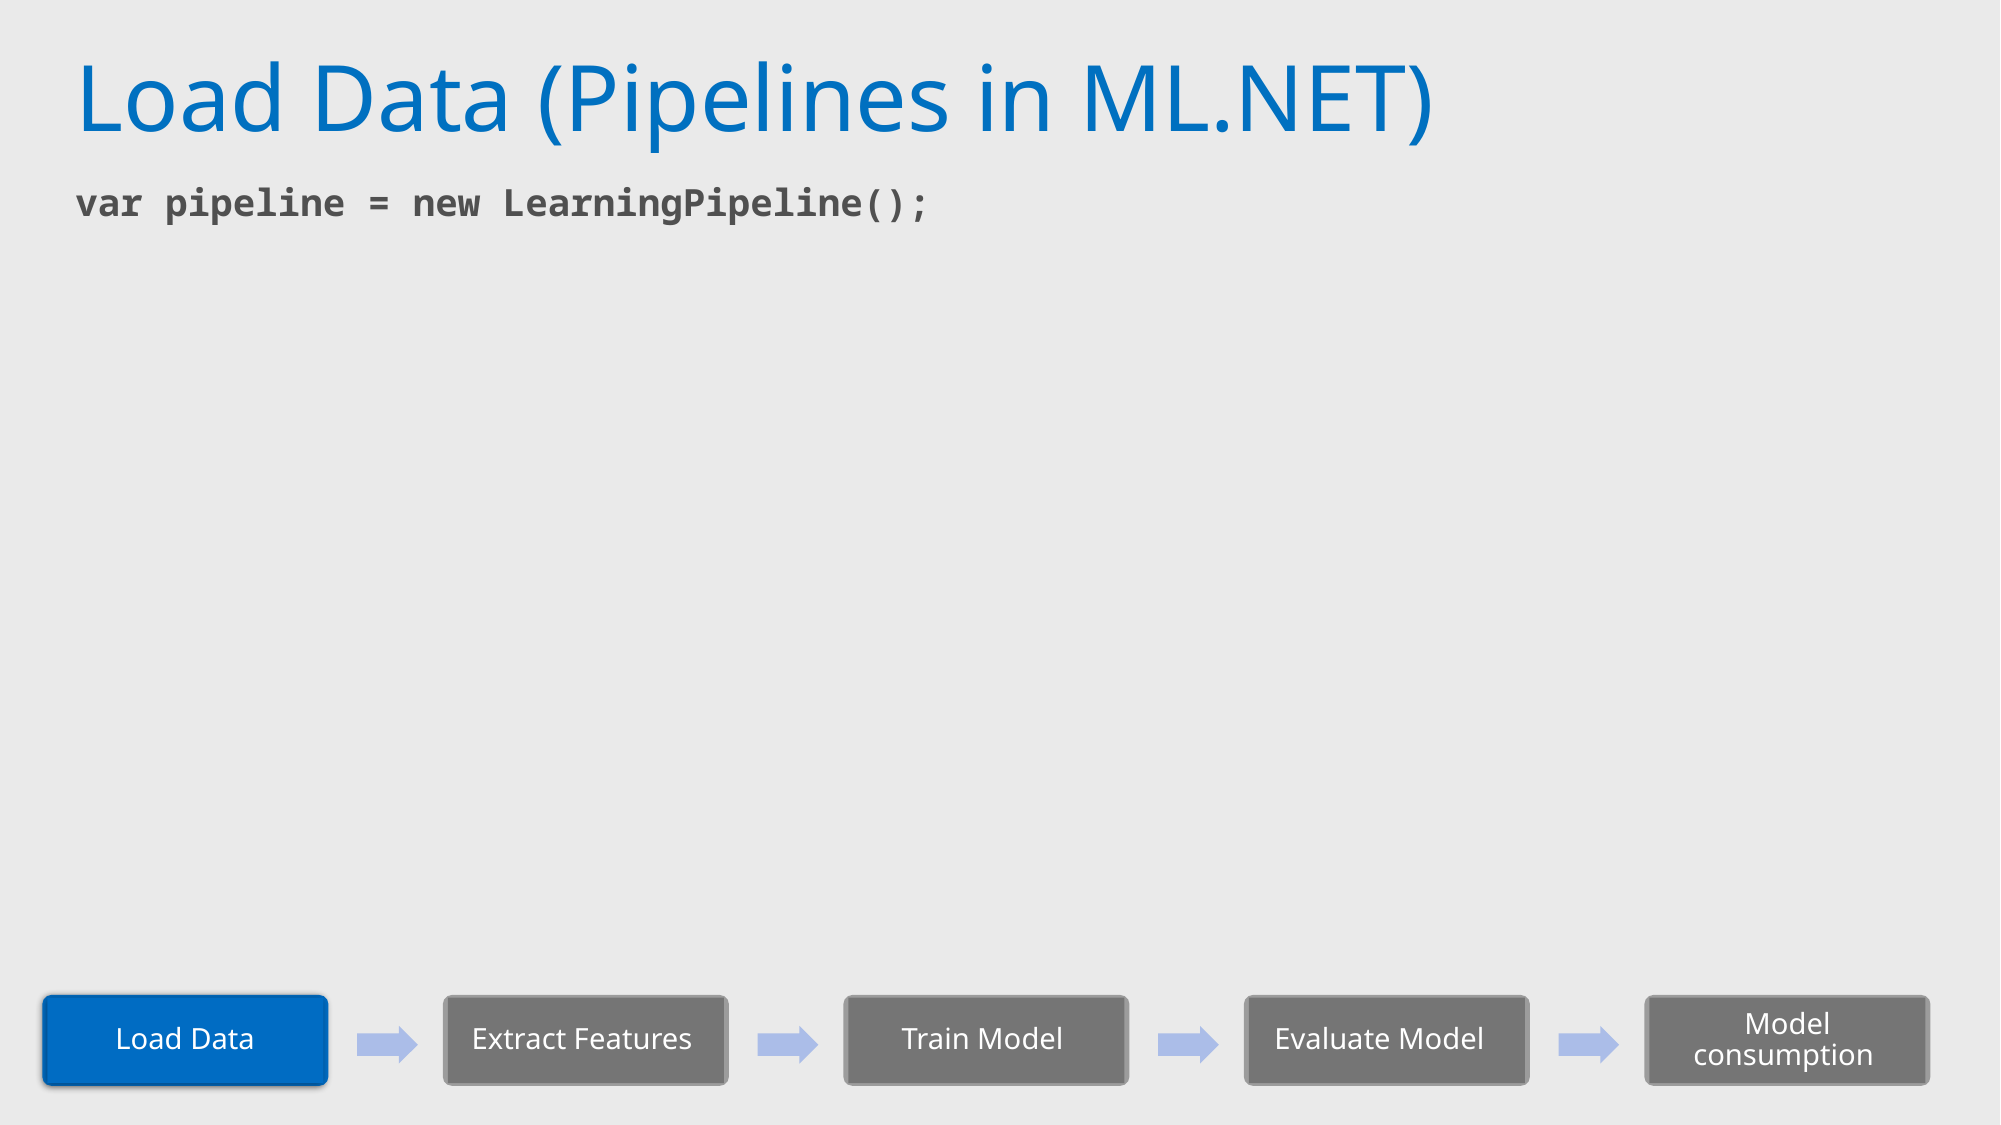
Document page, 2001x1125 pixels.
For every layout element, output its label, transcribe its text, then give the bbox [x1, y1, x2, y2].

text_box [42, 994, 329, 1087]
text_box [1558, 1025, 1620, 1064]
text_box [757, 1025, 819, 1064]
text_box var pipeline = new LearningPipeline(); [60, 171, 1869, 232]
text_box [1243, 994, 1531, 1087]
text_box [356, 1025, 418, 1064]
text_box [1157, 1025, 1219, 1064]
text_box Load Data (Pipelines in ML.NET) [60, 34, 1786, 170]
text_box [1644, 994, 1931, 1087]
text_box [442, 994, 730, 1087]
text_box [843, 994, 1130, 1087]
